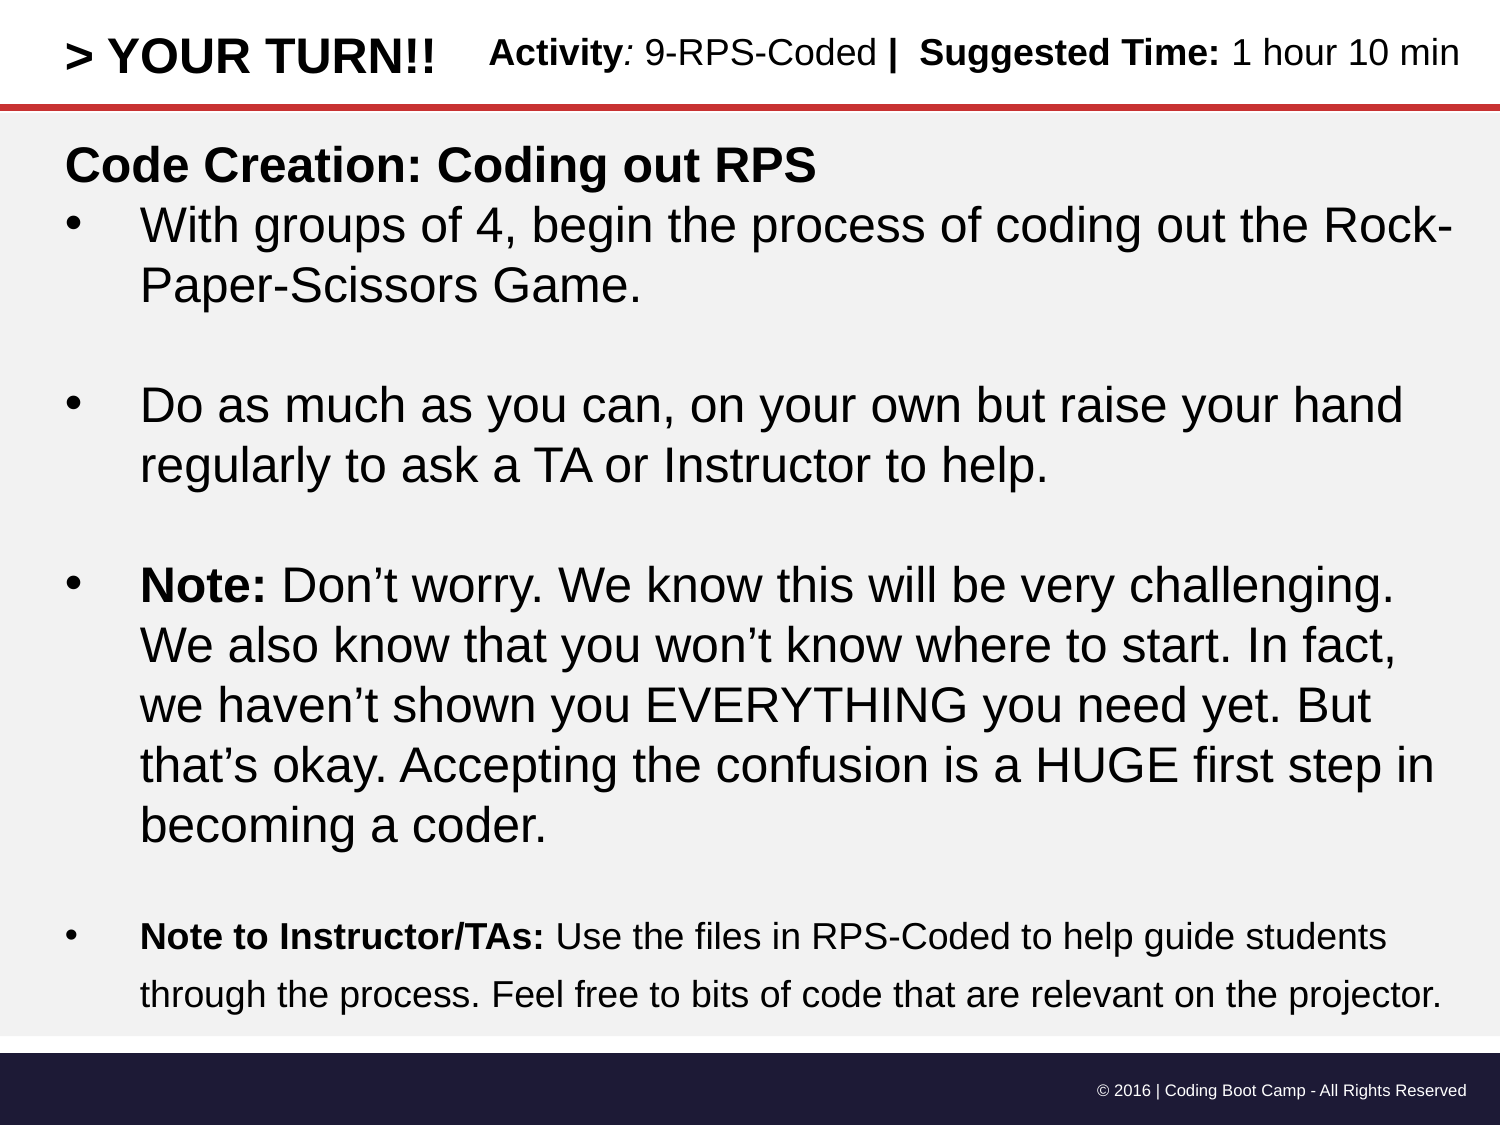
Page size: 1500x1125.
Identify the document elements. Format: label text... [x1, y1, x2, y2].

text_box > YOUR TURN!! [50, 16, 913, 91]
text_box Code Creation: Coding out RPS With groups of 4, begin the process of coding out the Rock-Paper-Scissors Game. Do as much as you can, on your own but raise your hand regularly to ask a TA or Instructor to help. Note: Don’t worry. We know this will be very challenging. We also know that you won’t know where to start. In fact, we haven’t shown you EVERYTHING you need yet. But that’s okay. Accepting the confusion is a HUGE first step in becoming a coder. Note to Instructor/TAs: Use the files in RPS-Coded to help guide students through the process. Feel free to bits of code that are relevant on the projector. [49, 124, 1475, 1025]
text_box [0, 112, 1500, 1037]
text_box Activity: 9-RPS-Coded | Suggested Time: 1 hour 10 min [437, 20, 1475, 81]
